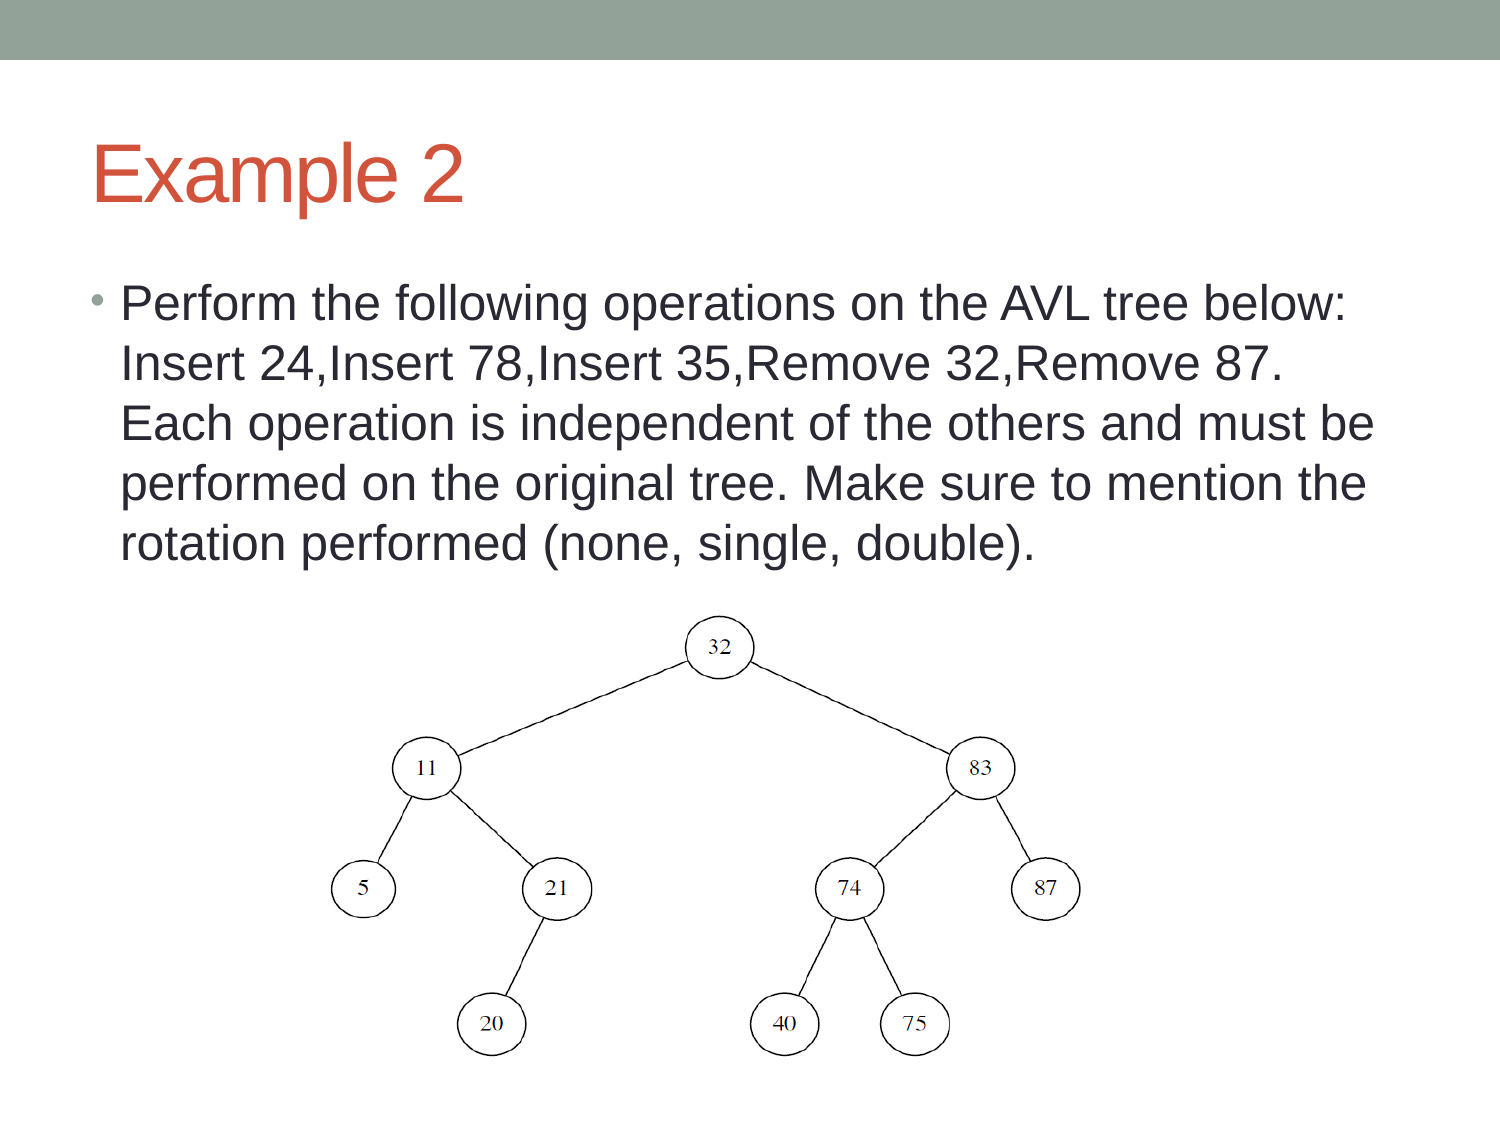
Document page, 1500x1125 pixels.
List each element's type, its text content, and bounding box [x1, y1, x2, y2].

picture [212, 588, 1163, 1085]
list Perform the following operations on the AVL tree below: Insert 24,Insert 78,Insert 35,Remove 32,Remove 87. Each operation is independent of the others and must be performed on the original tree. Make sure to mention the rotation performed (none, single, double). [75, 262, 1425, 1063]
title Example 2 [75, 87, 1425, 250]
